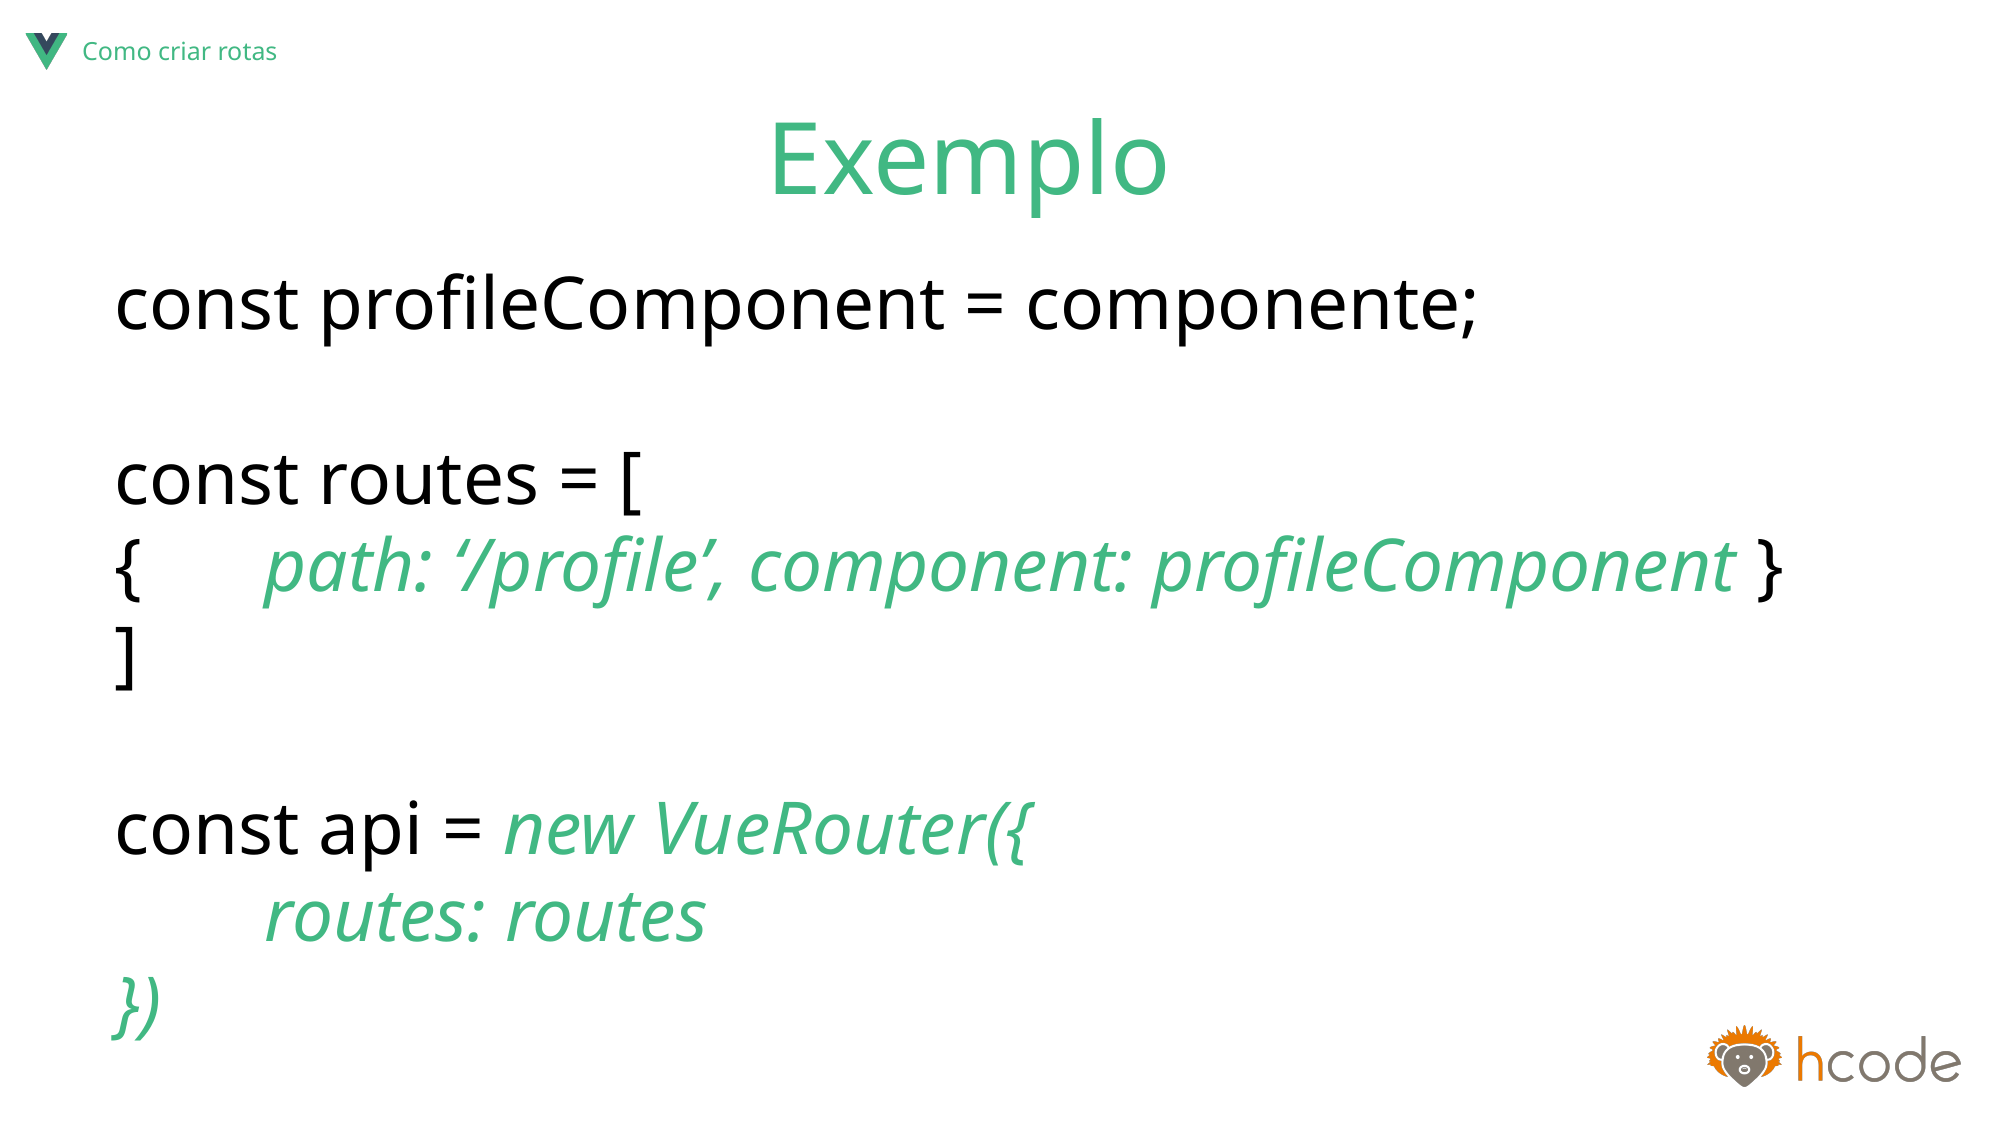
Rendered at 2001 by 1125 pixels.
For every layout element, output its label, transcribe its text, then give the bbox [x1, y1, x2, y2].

text_box Exemplo [119, 70, 1819, 238]
text_box const profileComponent = componente; const routes = [ { path: ‘/profile’, component: profileComponent } ] const api = new VueRouter({ routes: routes }) [99, 274, 1961, 1026]
picture [1707, 1025, 1962, 1087]
text_box Como criar rotas [67, 20, 1445, 84]
picture [25, 32, 68, 72]
